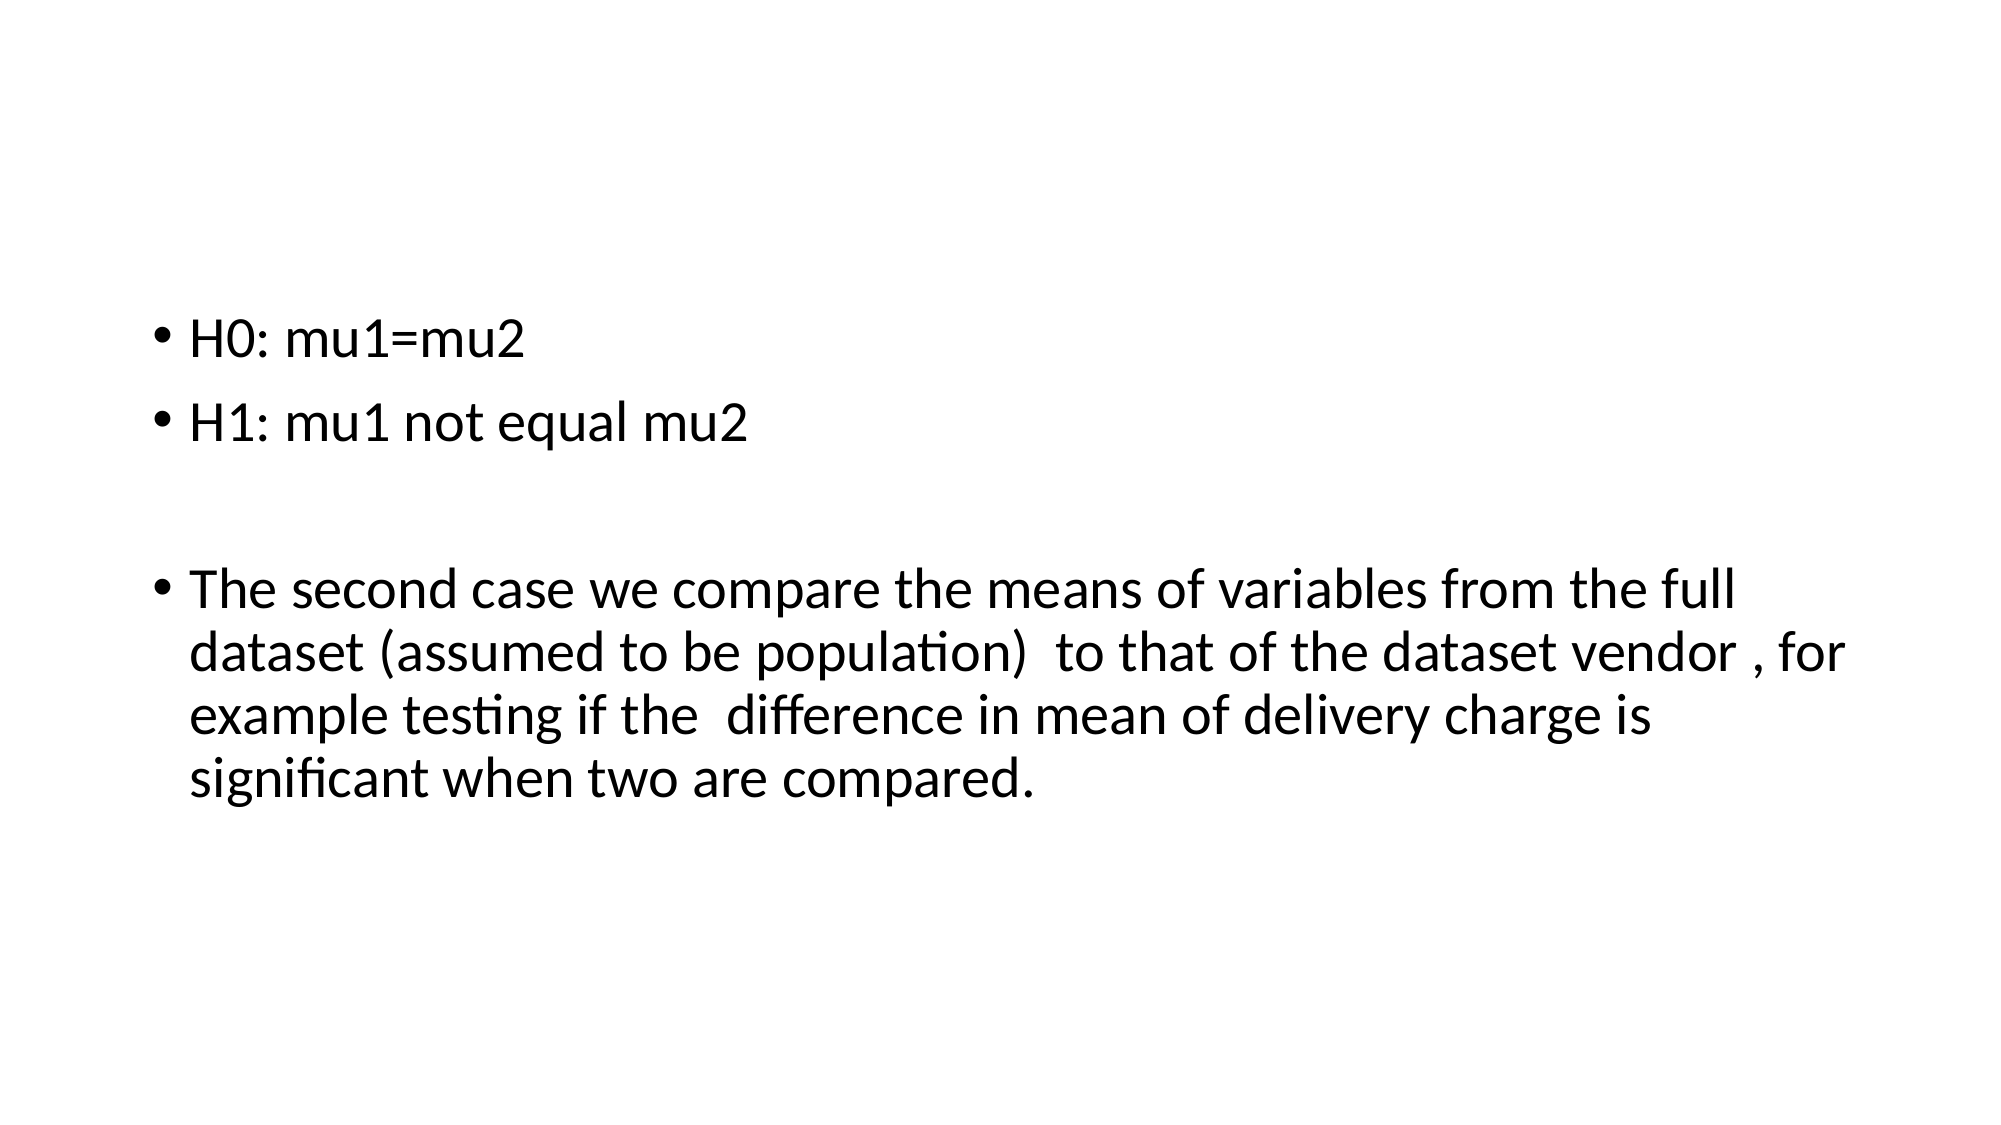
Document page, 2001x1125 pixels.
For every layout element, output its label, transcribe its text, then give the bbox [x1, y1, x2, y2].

list H0: mu1=mu2 H1: mu1 not equal mu2 The second case we compare the means of variables from the full dataset (assumed to be population) to that of the dataset vendor , for example testing if the difference in mean of delivery charge is significant when two are compared. [137, 299, 1863, 1014]
